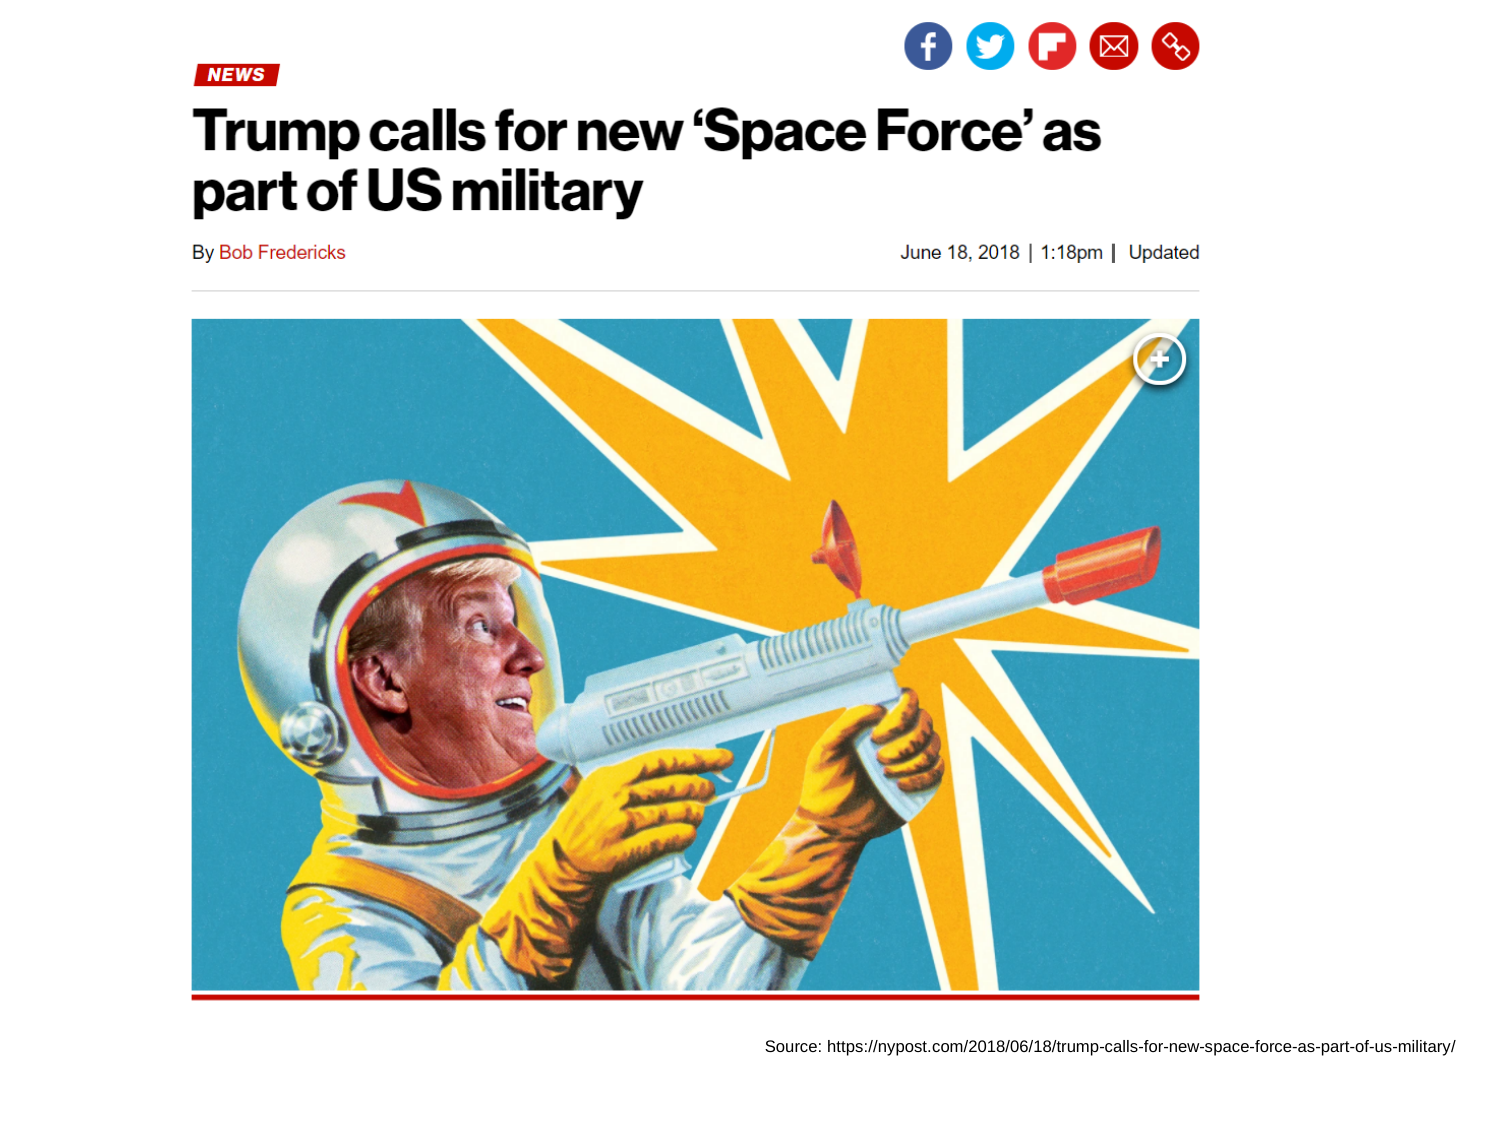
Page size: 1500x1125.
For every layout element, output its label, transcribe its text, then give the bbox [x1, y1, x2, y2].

text_box Source: https://nypost.com/2018/06/18/trump-calls-for-new-space-force-as-part-of-us-military/ [749, 1028, 1500, 1064]
picture [154, 12, 1236, 1020]
